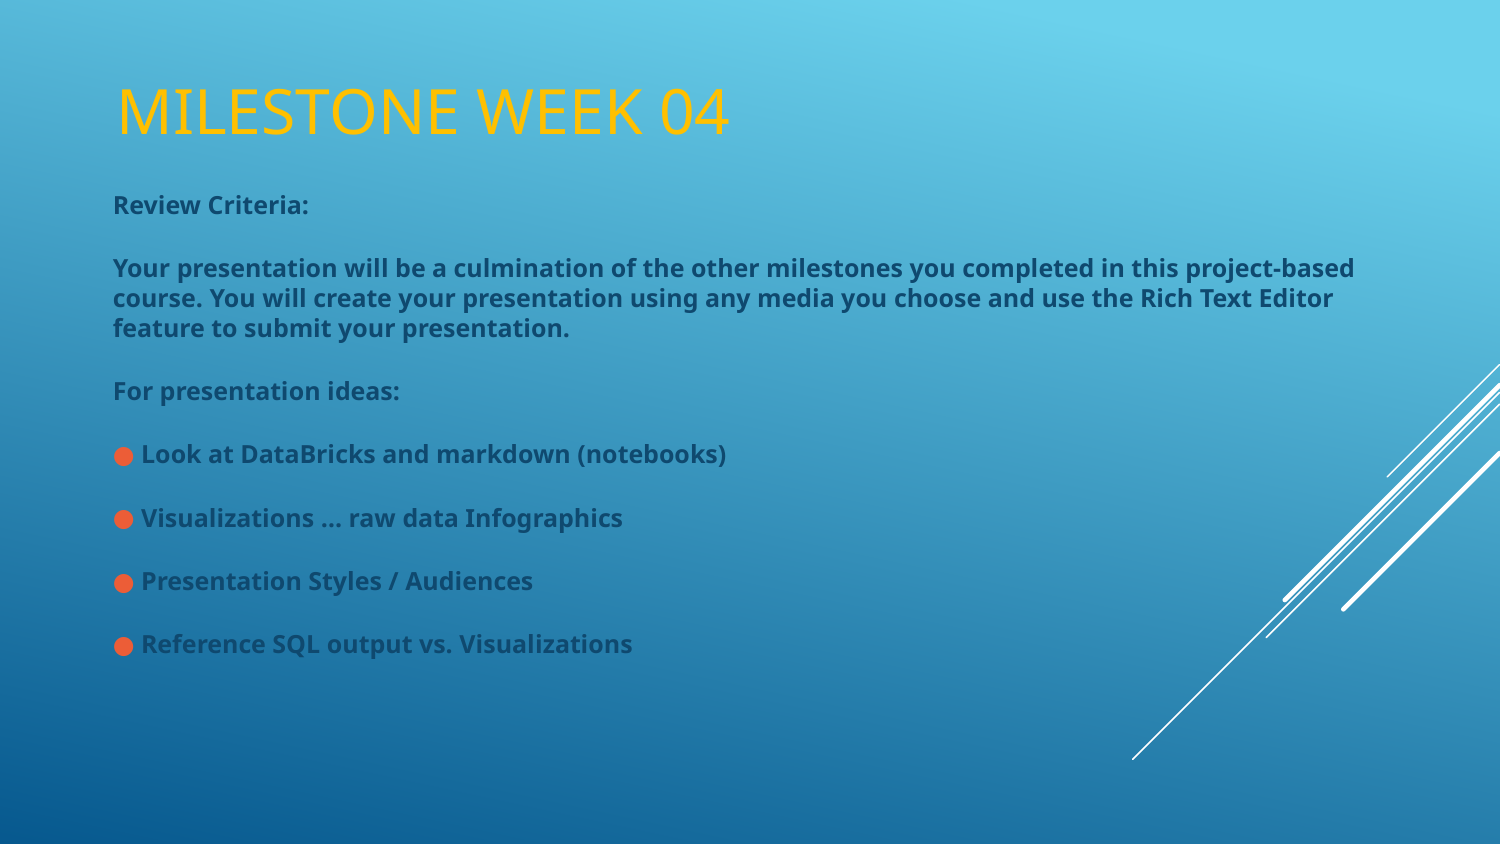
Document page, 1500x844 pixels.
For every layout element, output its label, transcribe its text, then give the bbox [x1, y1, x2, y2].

title Milestone Week 04 [101, 67, 878, 163]
list Review Criteria: Your presentation will be a culmination of the other milestones you completed in this project-based course. You will create your presentation using any media you choose and use the Rich Text Editor feature to submit your presentation. For presentation ideas: Look at DataBricks and markdown (notebooks) Visualizations … raw data Infographics Presentation Styles / Audiences Reference SQL output vs. Visualizations [97, 174, 1389, 796]
